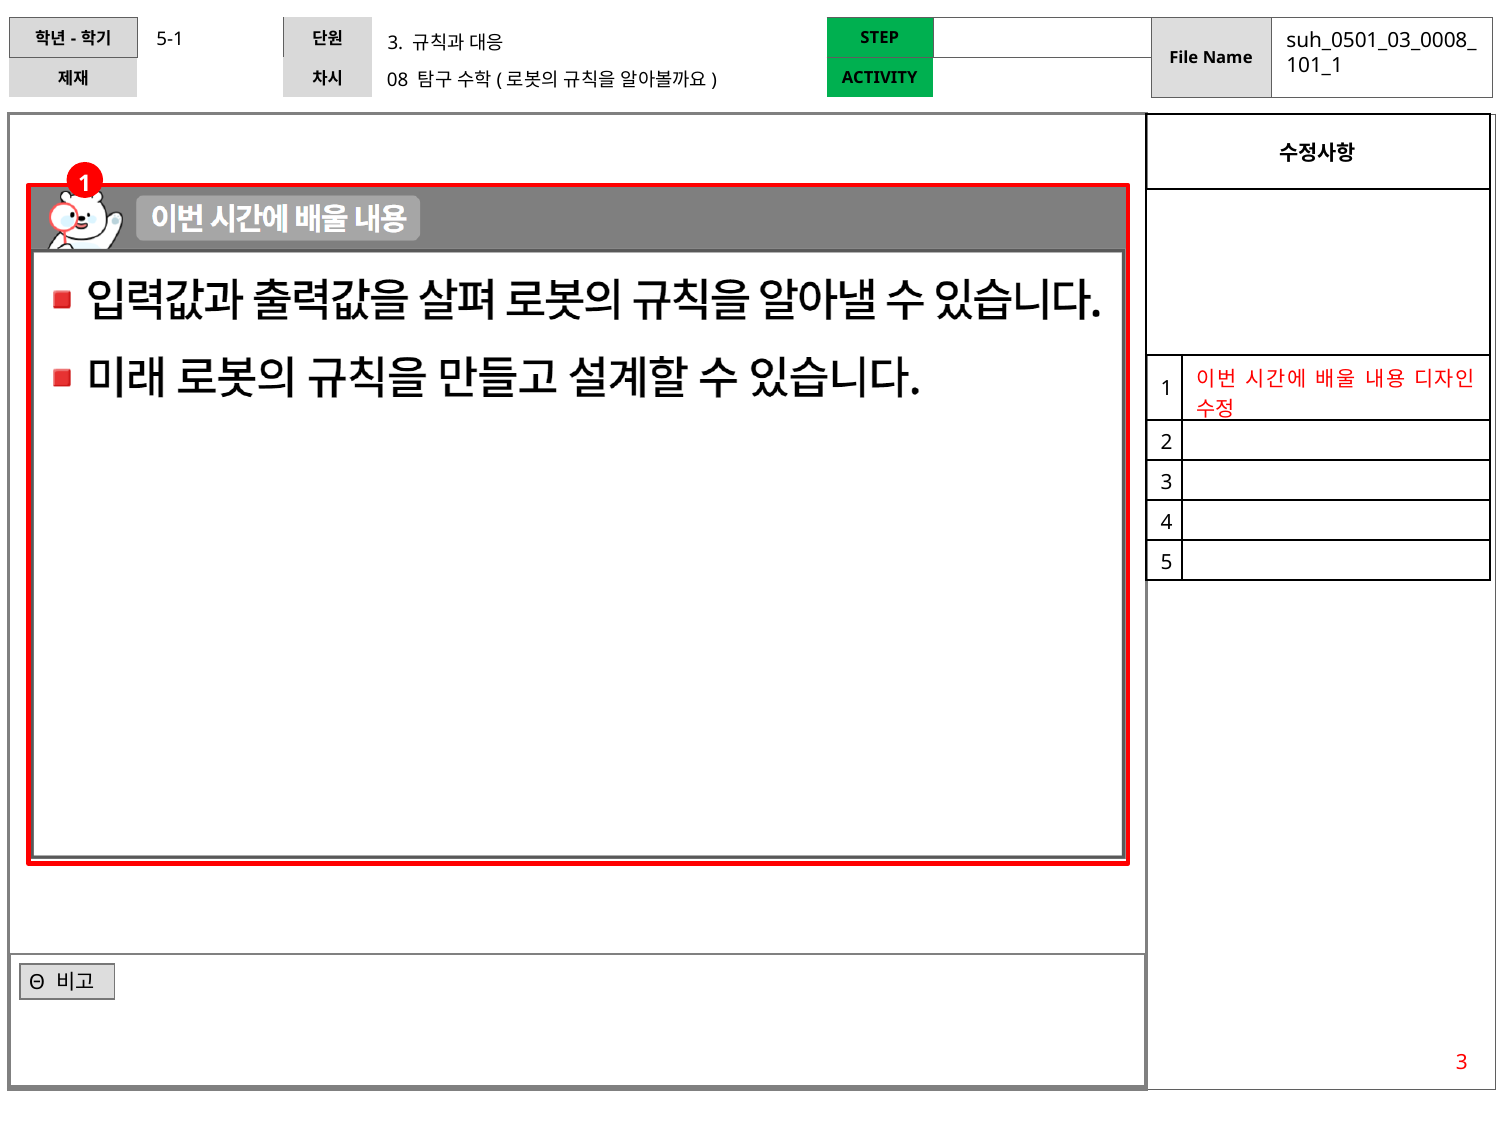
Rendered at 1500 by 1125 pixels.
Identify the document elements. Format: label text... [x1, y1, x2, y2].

text_box 08 탐구 수학(로봇의 규칙을 알아볼까요) [372, 60, 821, 96]
table_header 수정사항 [1147, 115, 1489, 188]
table_cell 4 [1147, 501, 1181, 539]
table_cell 3 [1147, 461, 1181, 499]
text_box 3. 규칙과 대응 [372, 23, 828, 48]
table_cell [1183, 461, 1489, 499]
table_cell [1183, 501, 1489, 539]
table_cell 이번 시간에 배울 내용 디자인 수정 [1183, 356, 1489, 419]
text_box 1 [64, 159, 106, 183]
table_cell [1147, 190, 1489, 354]
table_cell 1 [1147, 356, 1181, 419]
table_cell [1183, 541, 1489, 579]
table_cell 5 [1147, 541, 1181, 579]
text_box 5-1 [141, 18, 284, 55]
table_cell [1183, 421, 1489, 459]
text_box suh_0501_03_0008_101_1 [1271, 18, 1500, 84]
table_cell 2 [1147, 421, 1181, 459]
picture [29, 184, 1128, 860]
